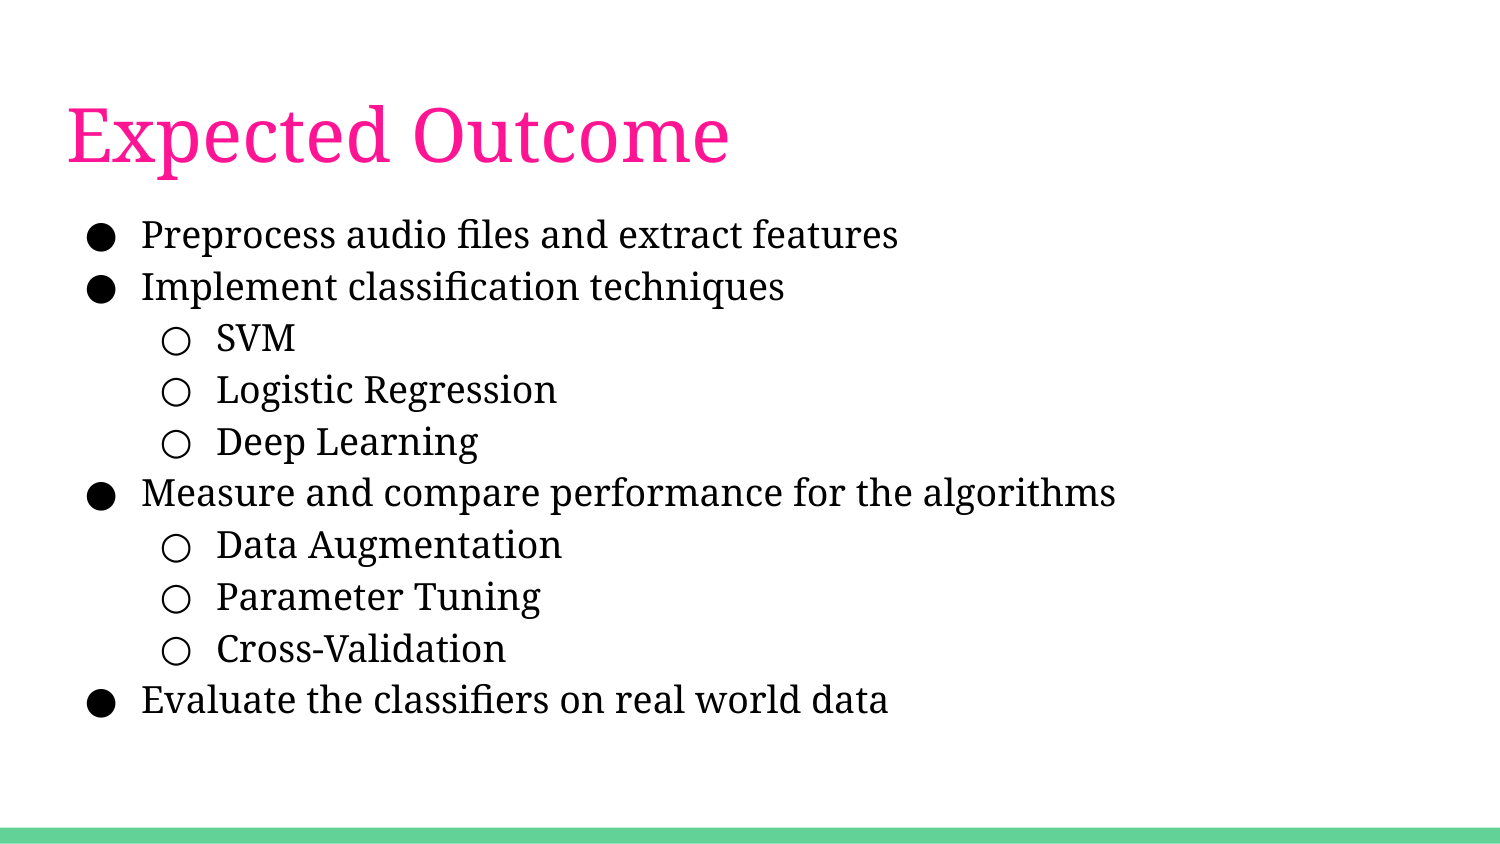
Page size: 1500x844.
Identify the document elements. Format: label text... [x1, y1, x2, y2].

title Expected Outcome [51, 72, 1449, 167]
list Preprocess audio files and extract features Implement classification techniques SVM Logistic Regression Deep Learning Measure and compare performance for the algorithms Data Augmentation Parameter Tuning Cross-Validation Evaluate the classifiers on real world data [51, 189, 1449, 750]
